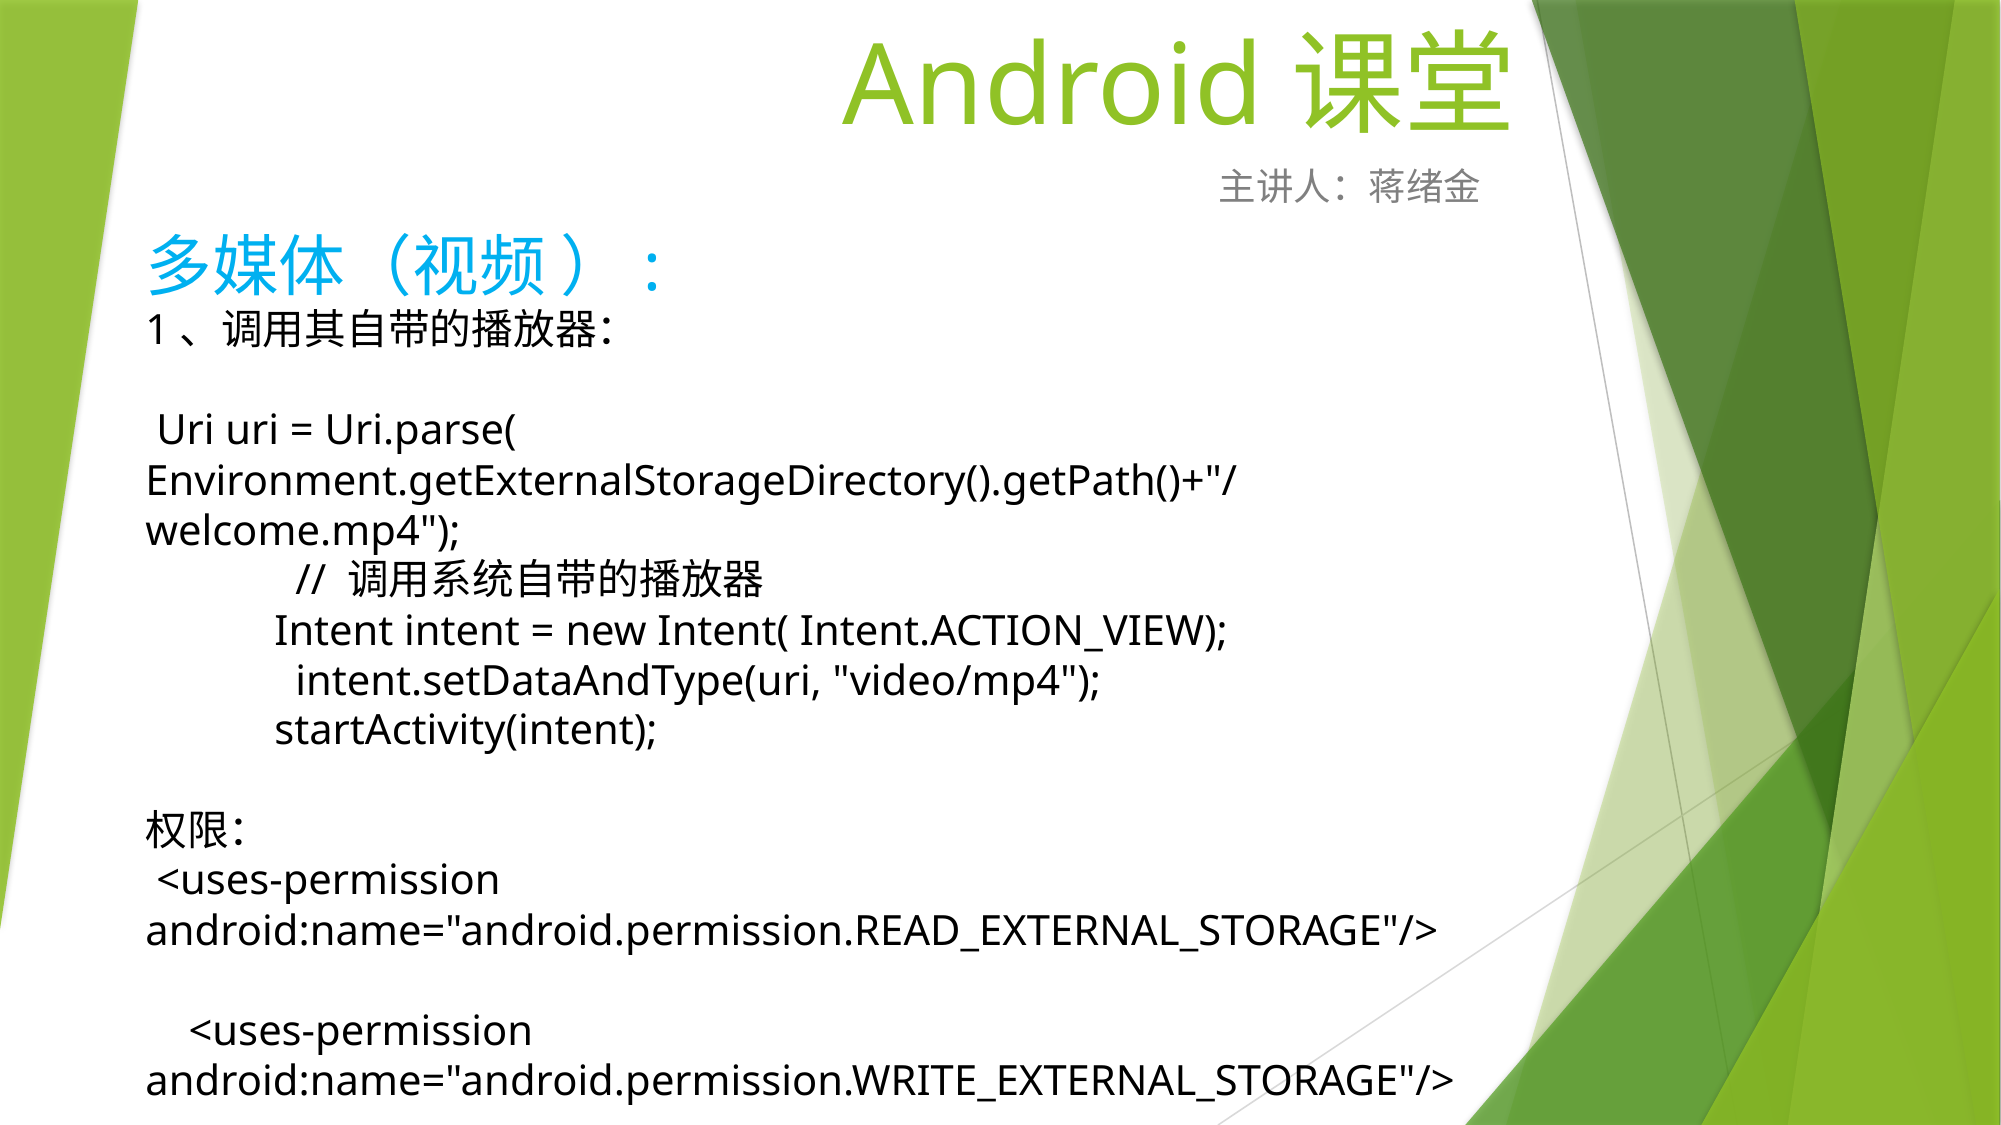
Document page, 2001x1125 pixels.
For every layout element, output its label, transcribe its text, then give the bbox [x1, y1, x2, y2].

text_box 多媒体（视频 ）: 1、调用其自带的播放器： Uri uri = Uri.parse( Environment.getExternalStorageDirectory().getPath()+"/welcome.mp4"); // 调用系统自带的播放器 Intent intent = new Intent( Intent.ACTION_VIEW); intent.setDataAndType(uri, "video/mp4"); startActivity(intent); 权限： <uses-permission android:name="android.permission.READ_EXTERNAL_STORAGE"/> <uses-permission android:name="android.permission.WRITE_EXTERNAL_STORAGE"/> [130, 215, 1514, 1111]
title Android课堂 [256, 0, 1531, 155]
subtitle 主讲人：蒋绪金 [210, 154, 1514, 215]
